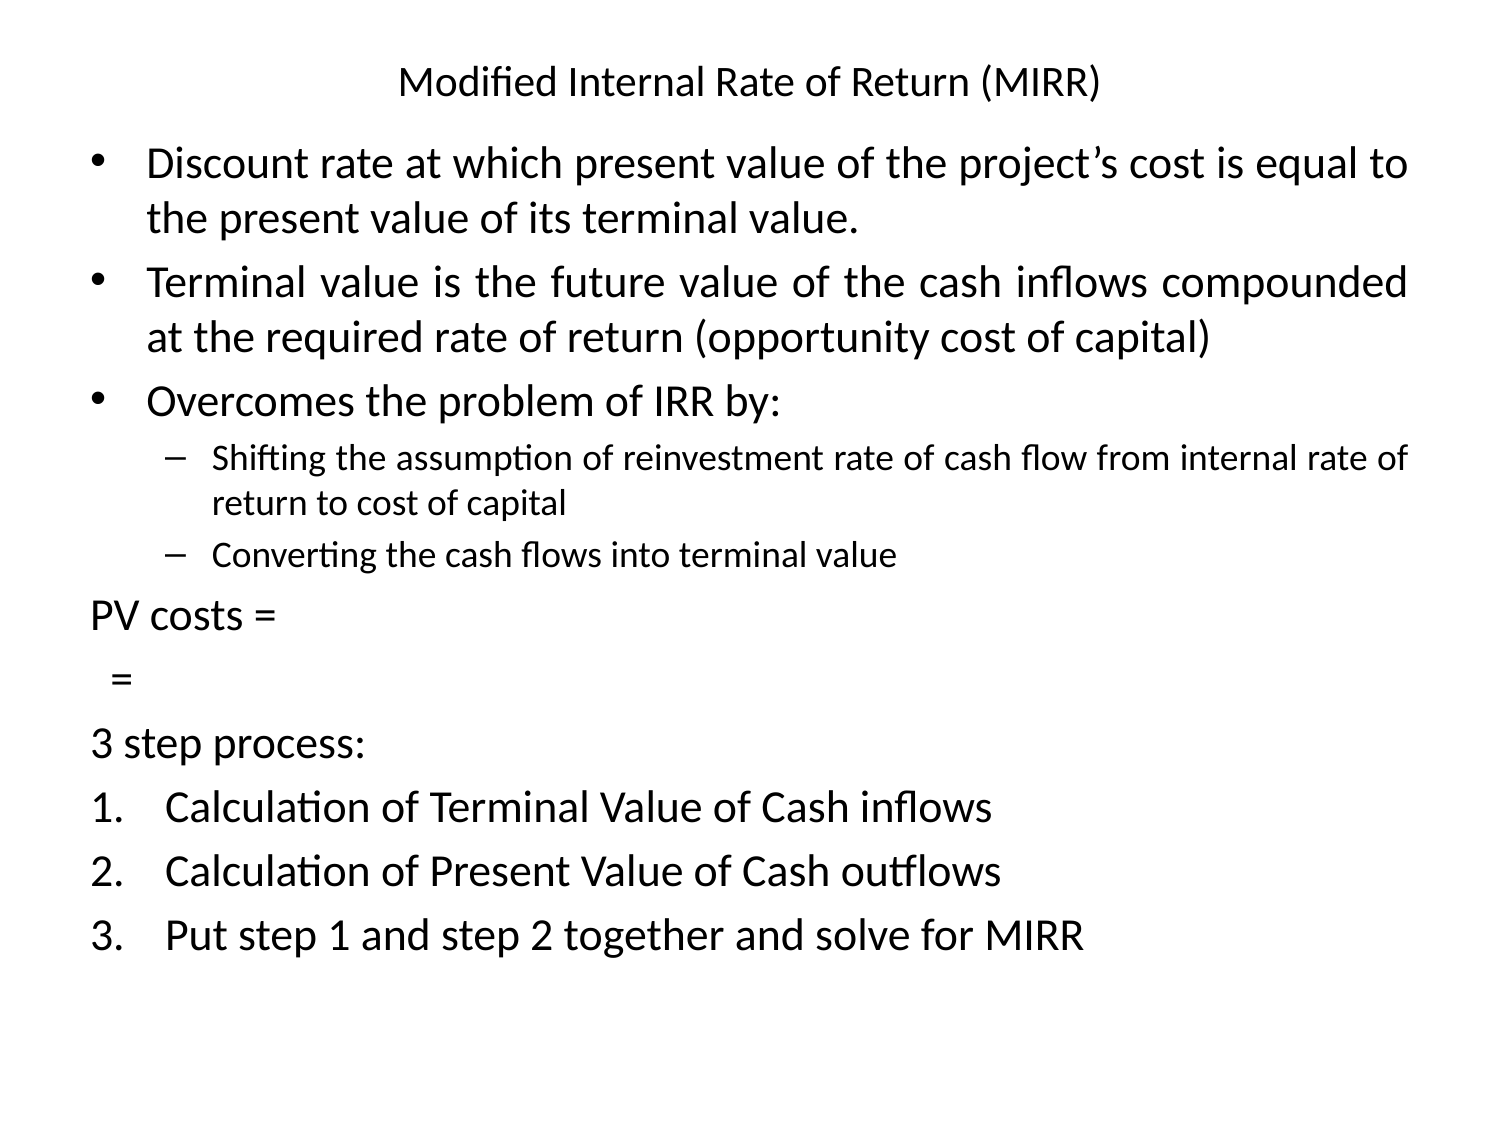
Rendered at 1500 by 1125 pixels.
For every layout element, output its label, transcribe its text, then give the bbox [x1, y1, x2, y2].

title Modified Internal Rate of Return (MIRR) [75, 45, 1425, 113]
